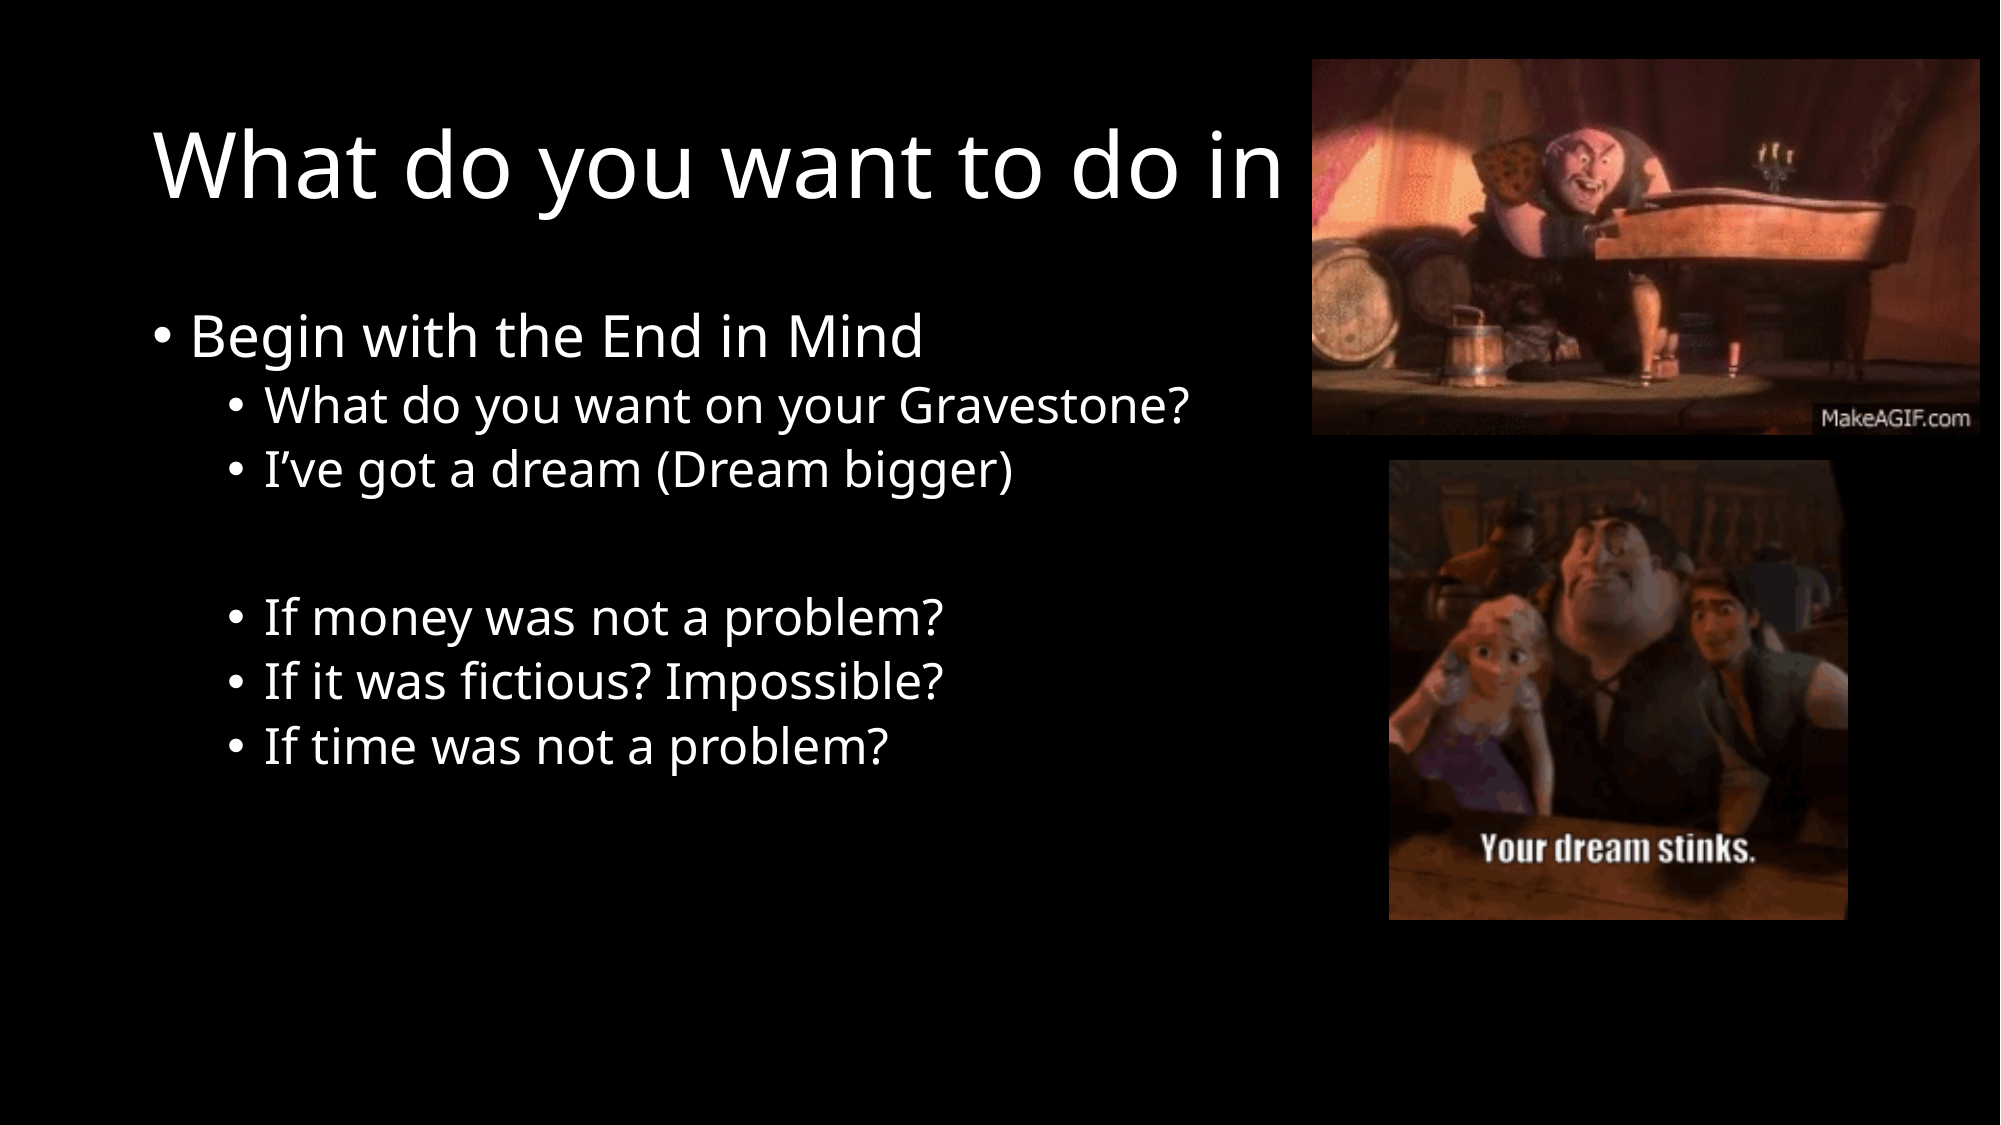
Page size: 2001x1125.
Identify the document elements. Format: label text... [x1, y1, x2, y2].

picture [1388, 460, 1849, 920]
picture [1312, 59, 1980, 436]
title What do you want to do in life? [137, 59, 1312, 278]
list Begin with the End in Mind What do you want on your Gravestone? I’ve got a dream (Dream bigger) If money was not a problem? If it was fictious? Impossible? If time was not a problem? [137, 299, 1863, 1014]
